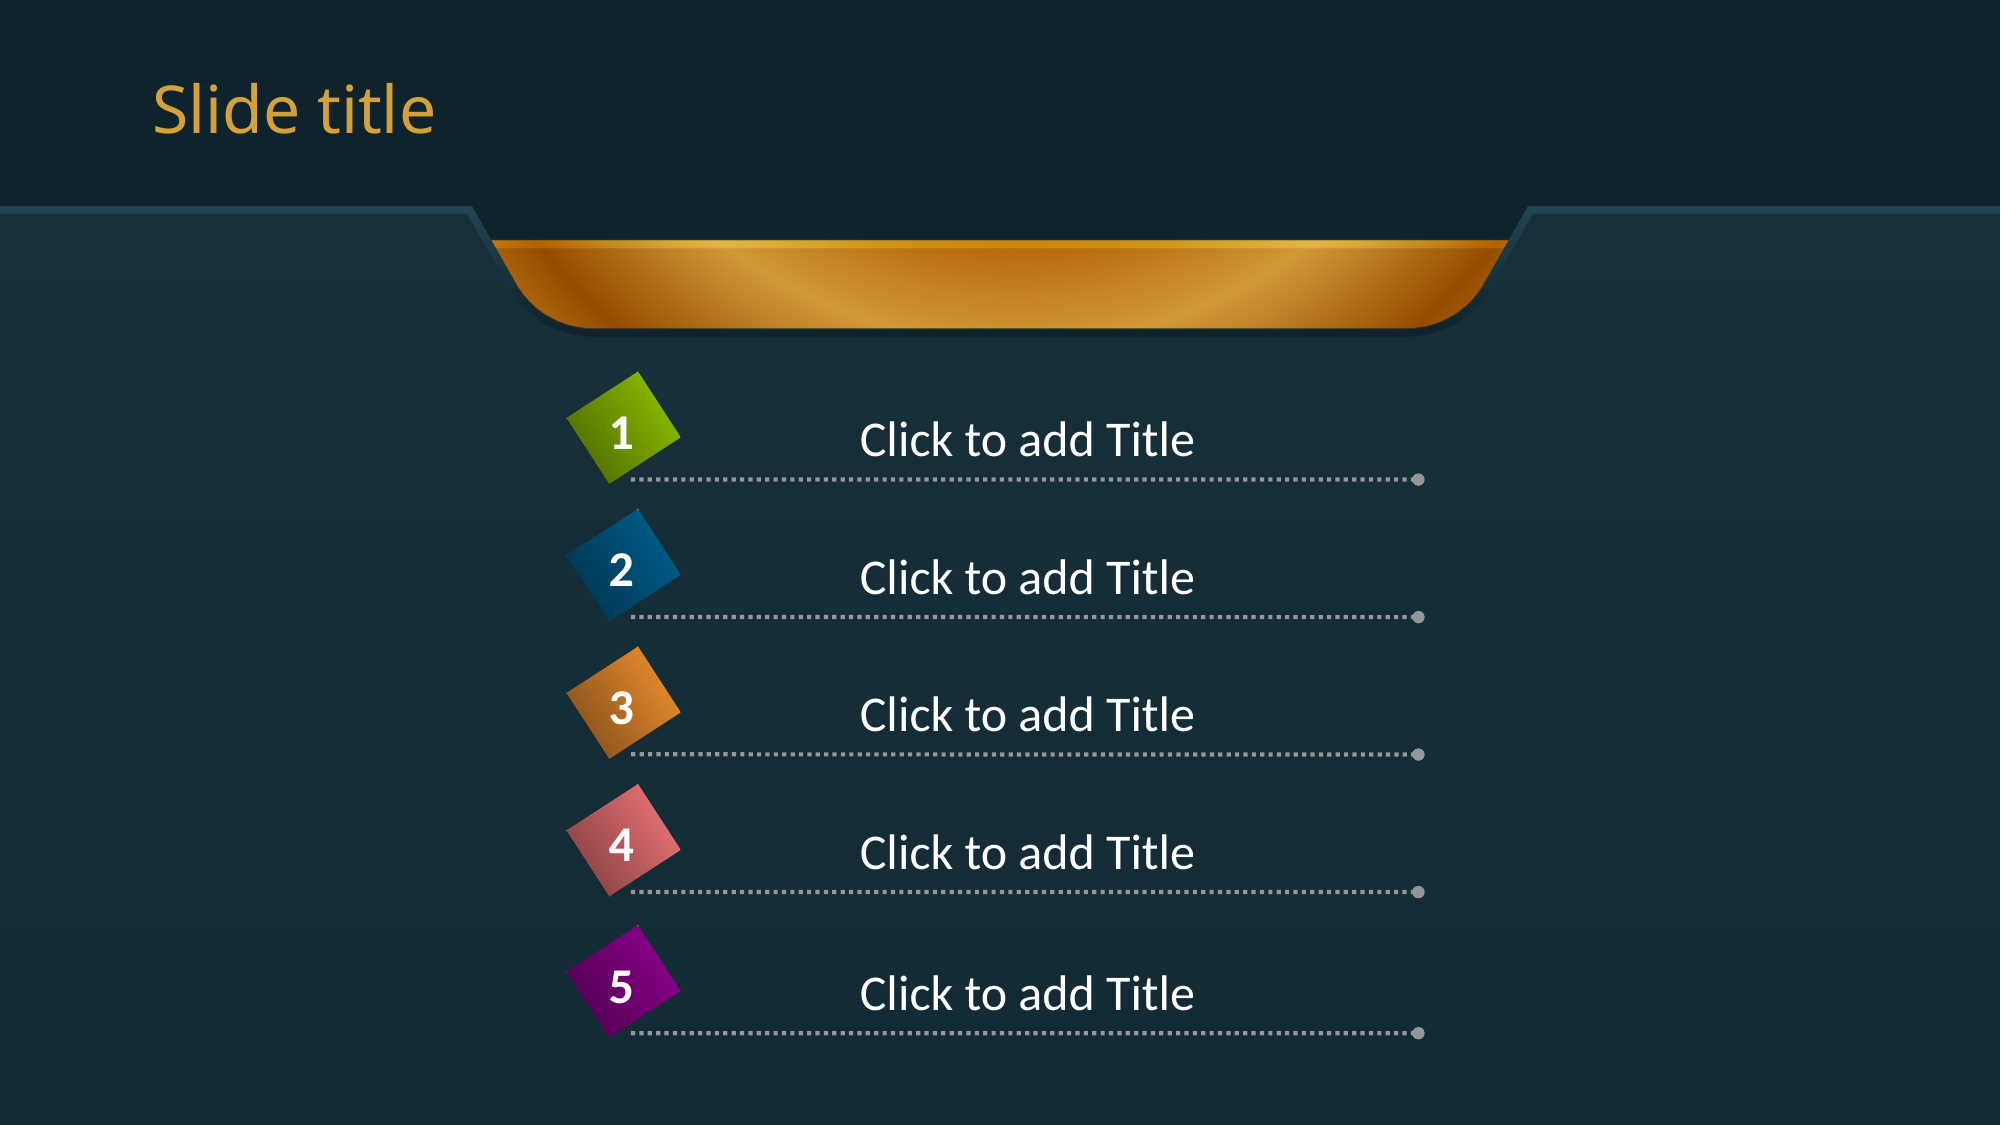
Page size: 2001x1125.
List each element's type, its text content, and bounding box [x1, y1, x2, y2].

title Slide title [137, 68, 1863, 156]
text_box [580, 942, 1419, 1034]
picture [0, 0, 2000, 1125]
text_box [580, 525, 1419, 618]
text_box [580, 663, 1419, 755]
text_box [580, 800, 1419, 893]
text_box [580, 388, 1419, 480]
